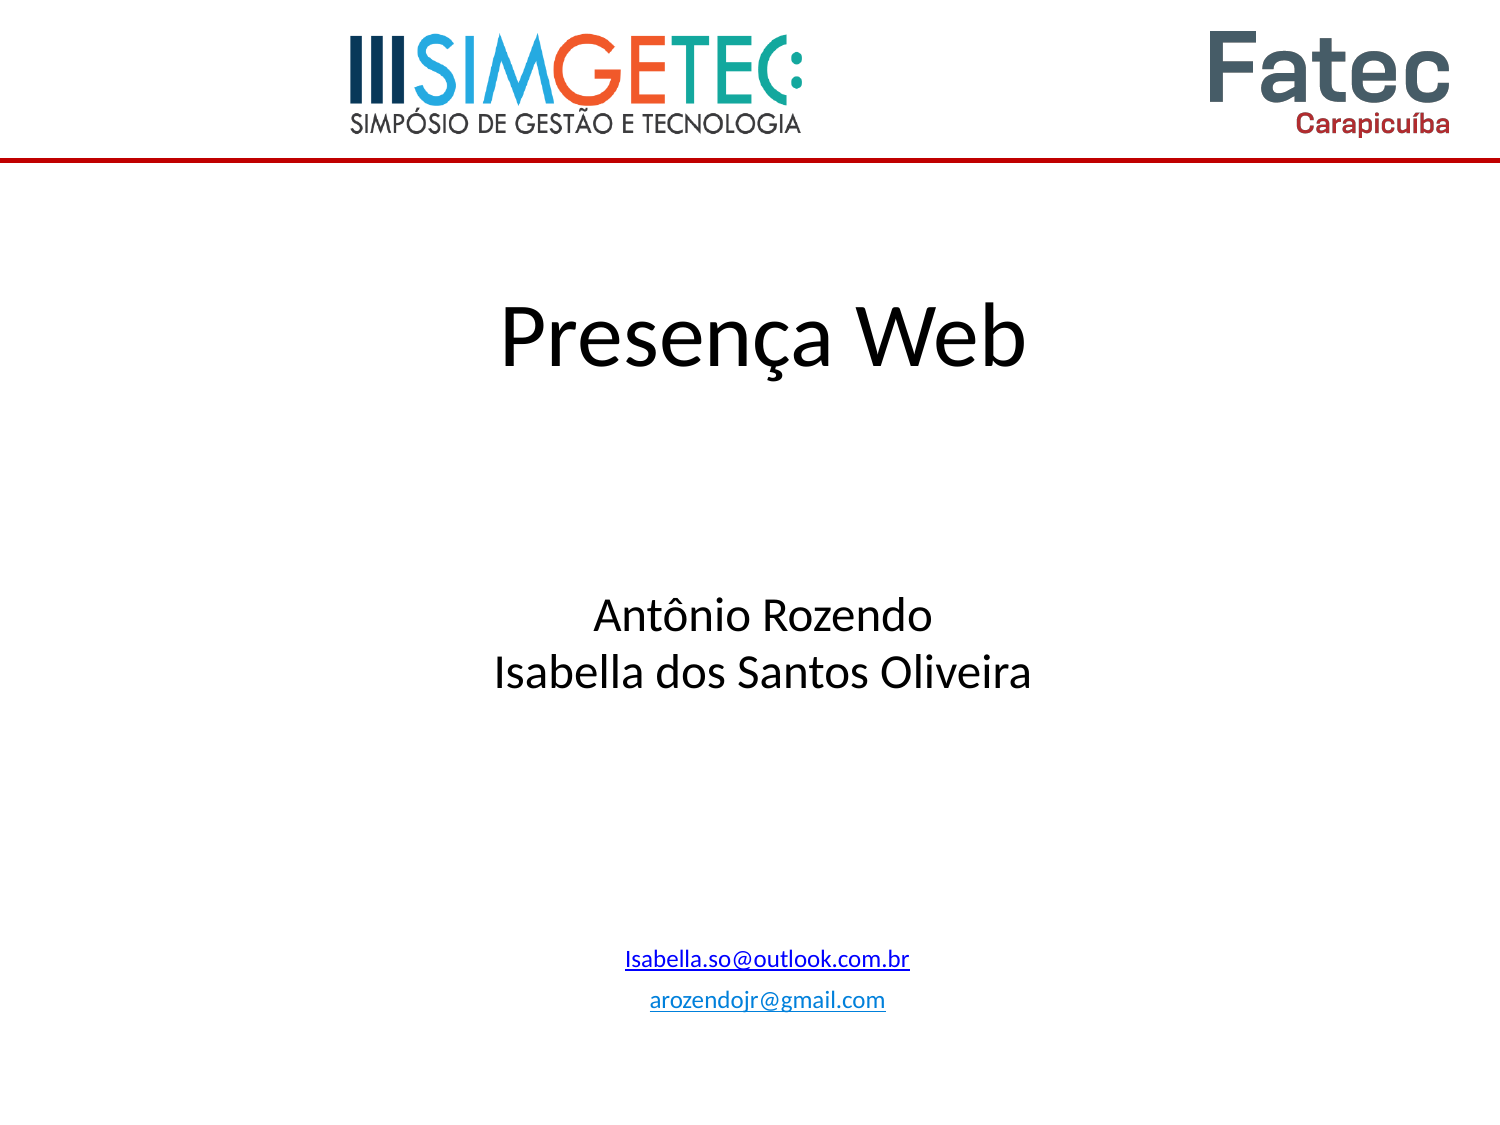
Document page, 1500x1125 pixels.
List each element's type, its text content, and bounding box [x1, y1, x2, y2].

text_box Isabella.so@outlook.com.br arozendojr@gmail.com [76, 940, 1459, 1024]
picture [348, 33, 802, 135]
title Presença Web [69, 267, 1459, 516]
picture [1210, 31, 1449, 138]
subtitle Antônio Rozendo Isabella dos Santos Oliveira [66, 586, 1460, 716]
